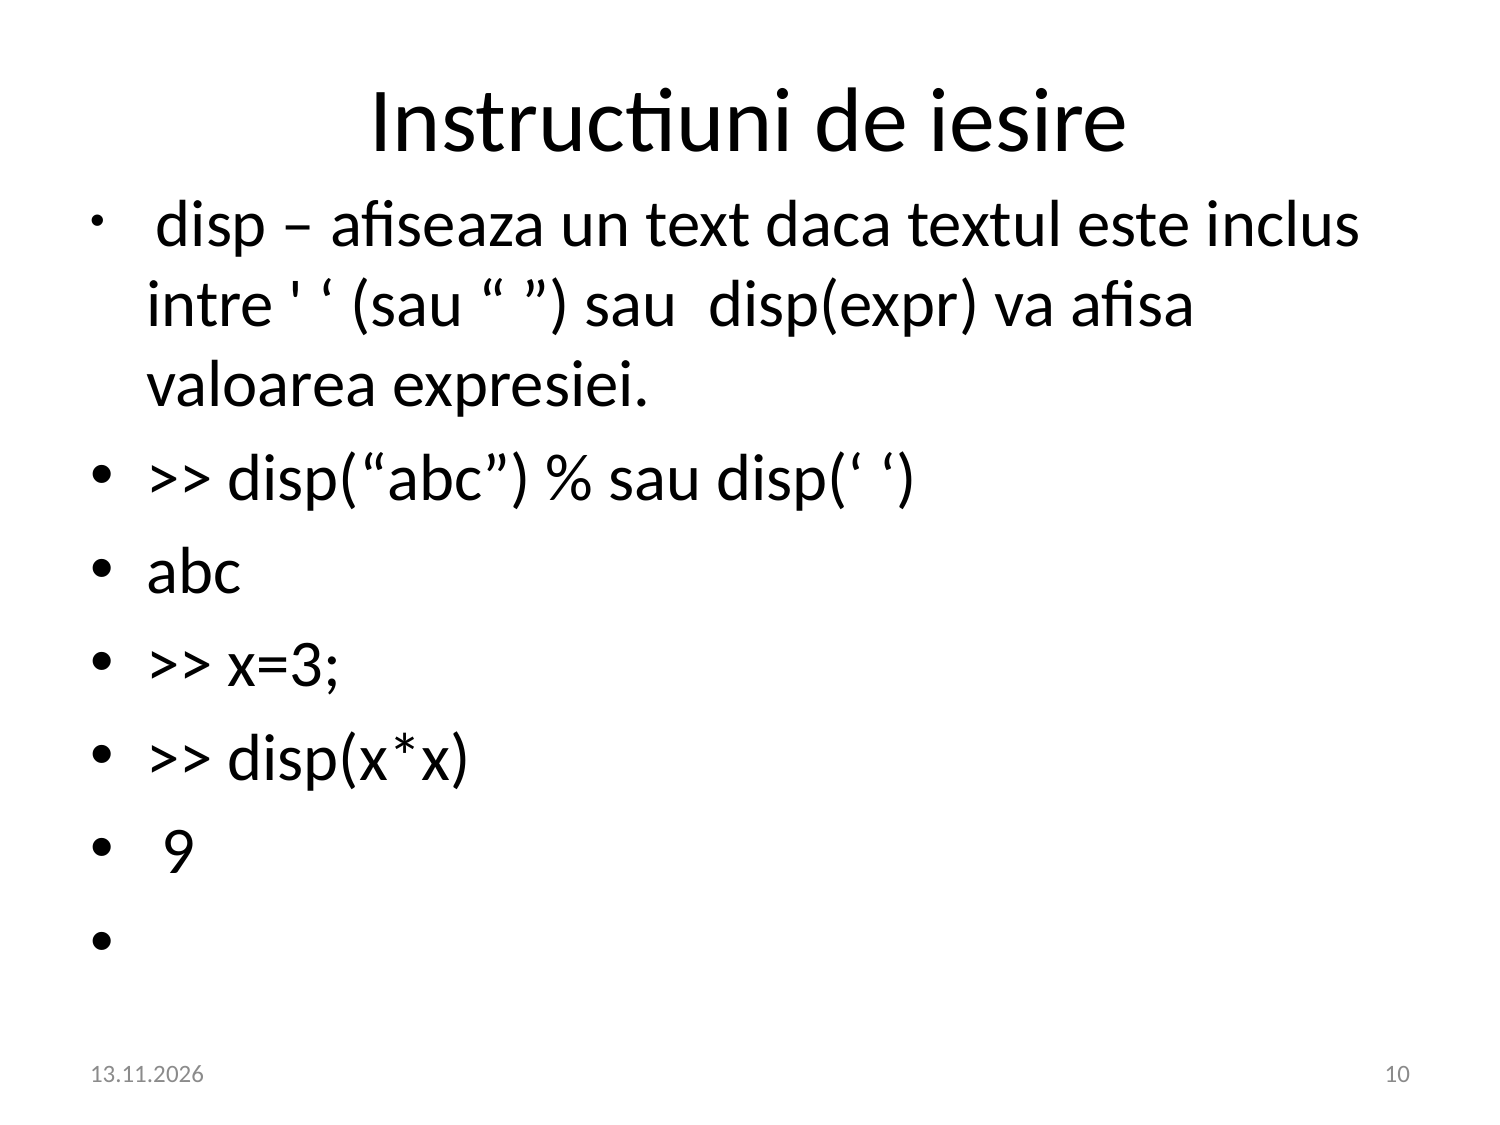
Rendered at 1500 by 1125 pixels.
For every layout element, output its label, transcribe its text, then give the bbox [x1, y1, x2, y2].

title Instructiuni de iesire [75, 45, 1425, 172]
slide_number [75, 1042, 425, 1103]
slide_number 10 [1074, 1042, 1425, 1103]
list disp – afiseaza un text daca textul este inclus intre ' ‘ (sau “ ”) sau disp(expr) va afisa valoarea expresiei. >> disp(“abc”) % sau disp(‘ ‘) abc >> x=3; >> disp(x*x) 9 [75, 172, 1425, 1005]
